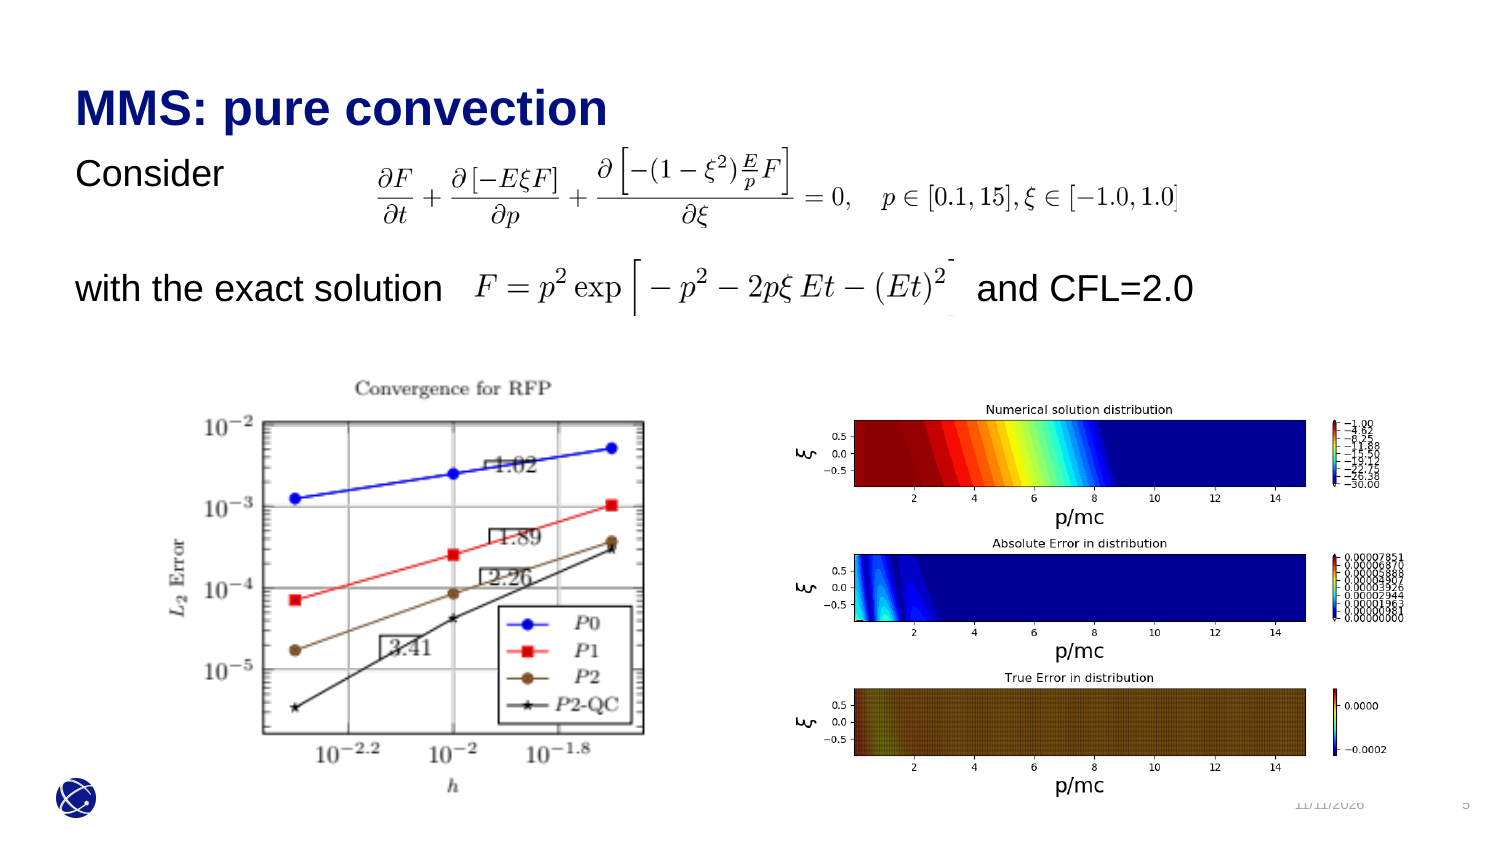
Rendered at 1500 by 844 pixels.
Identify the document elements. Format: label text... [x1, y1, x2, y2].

picture [763, 367, 1490, 803]
picture [53, 775, 99, 821]
list Consider with the exact solution and CFL=2.0 [75, 149, 1425, 712]
picture [138, 349, 665, 822]
picture [474, 258, 954, 316]
picture [377, 146, 1177, 228]
list MMS: pure convection [75, 75, 1425, 149]
